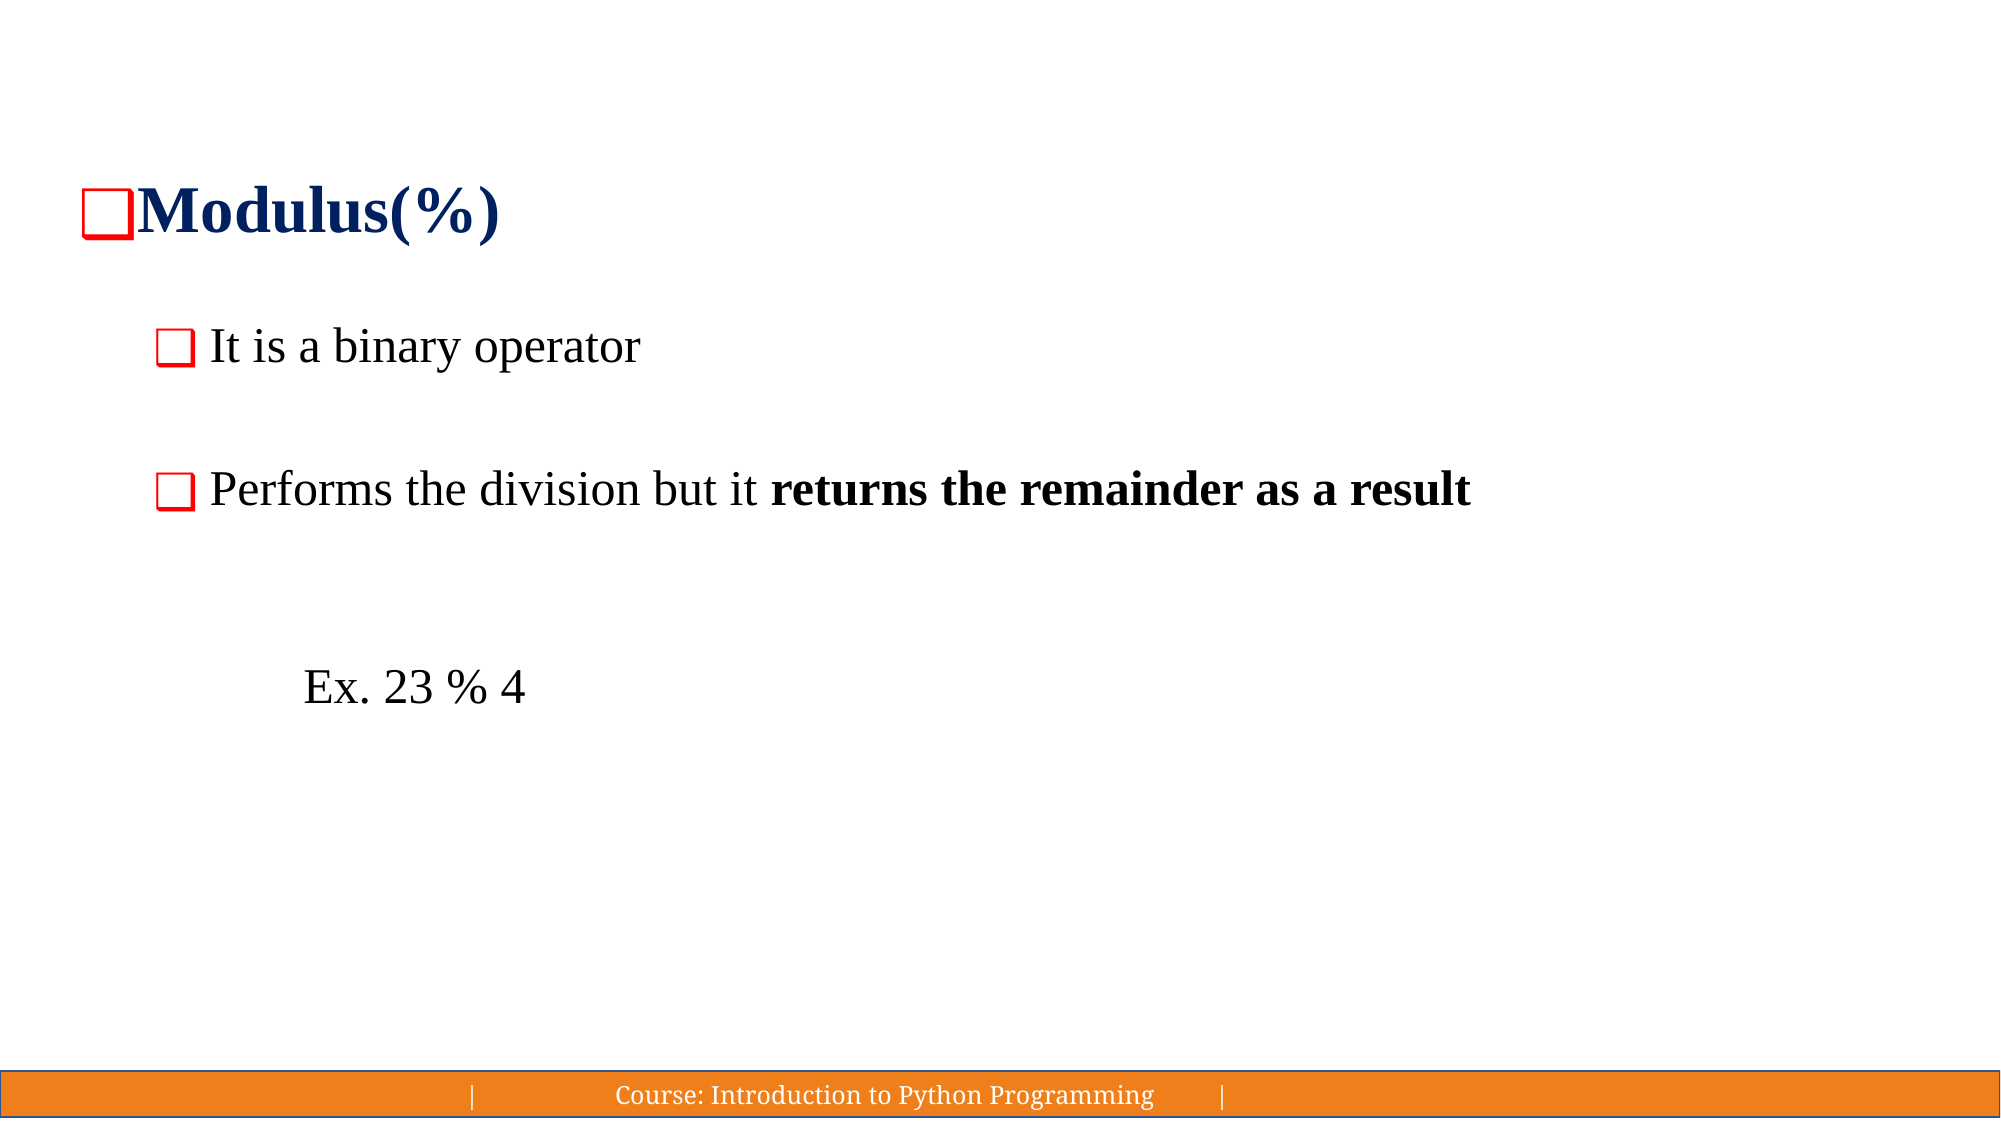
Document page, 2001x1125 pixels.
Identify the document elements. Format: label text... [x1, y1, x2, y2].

list Modulus(%) It is a binary operator Performs the division but it returns the remainder as a result Ex. 23 % 4 [63, 167, 1959, 1047]
